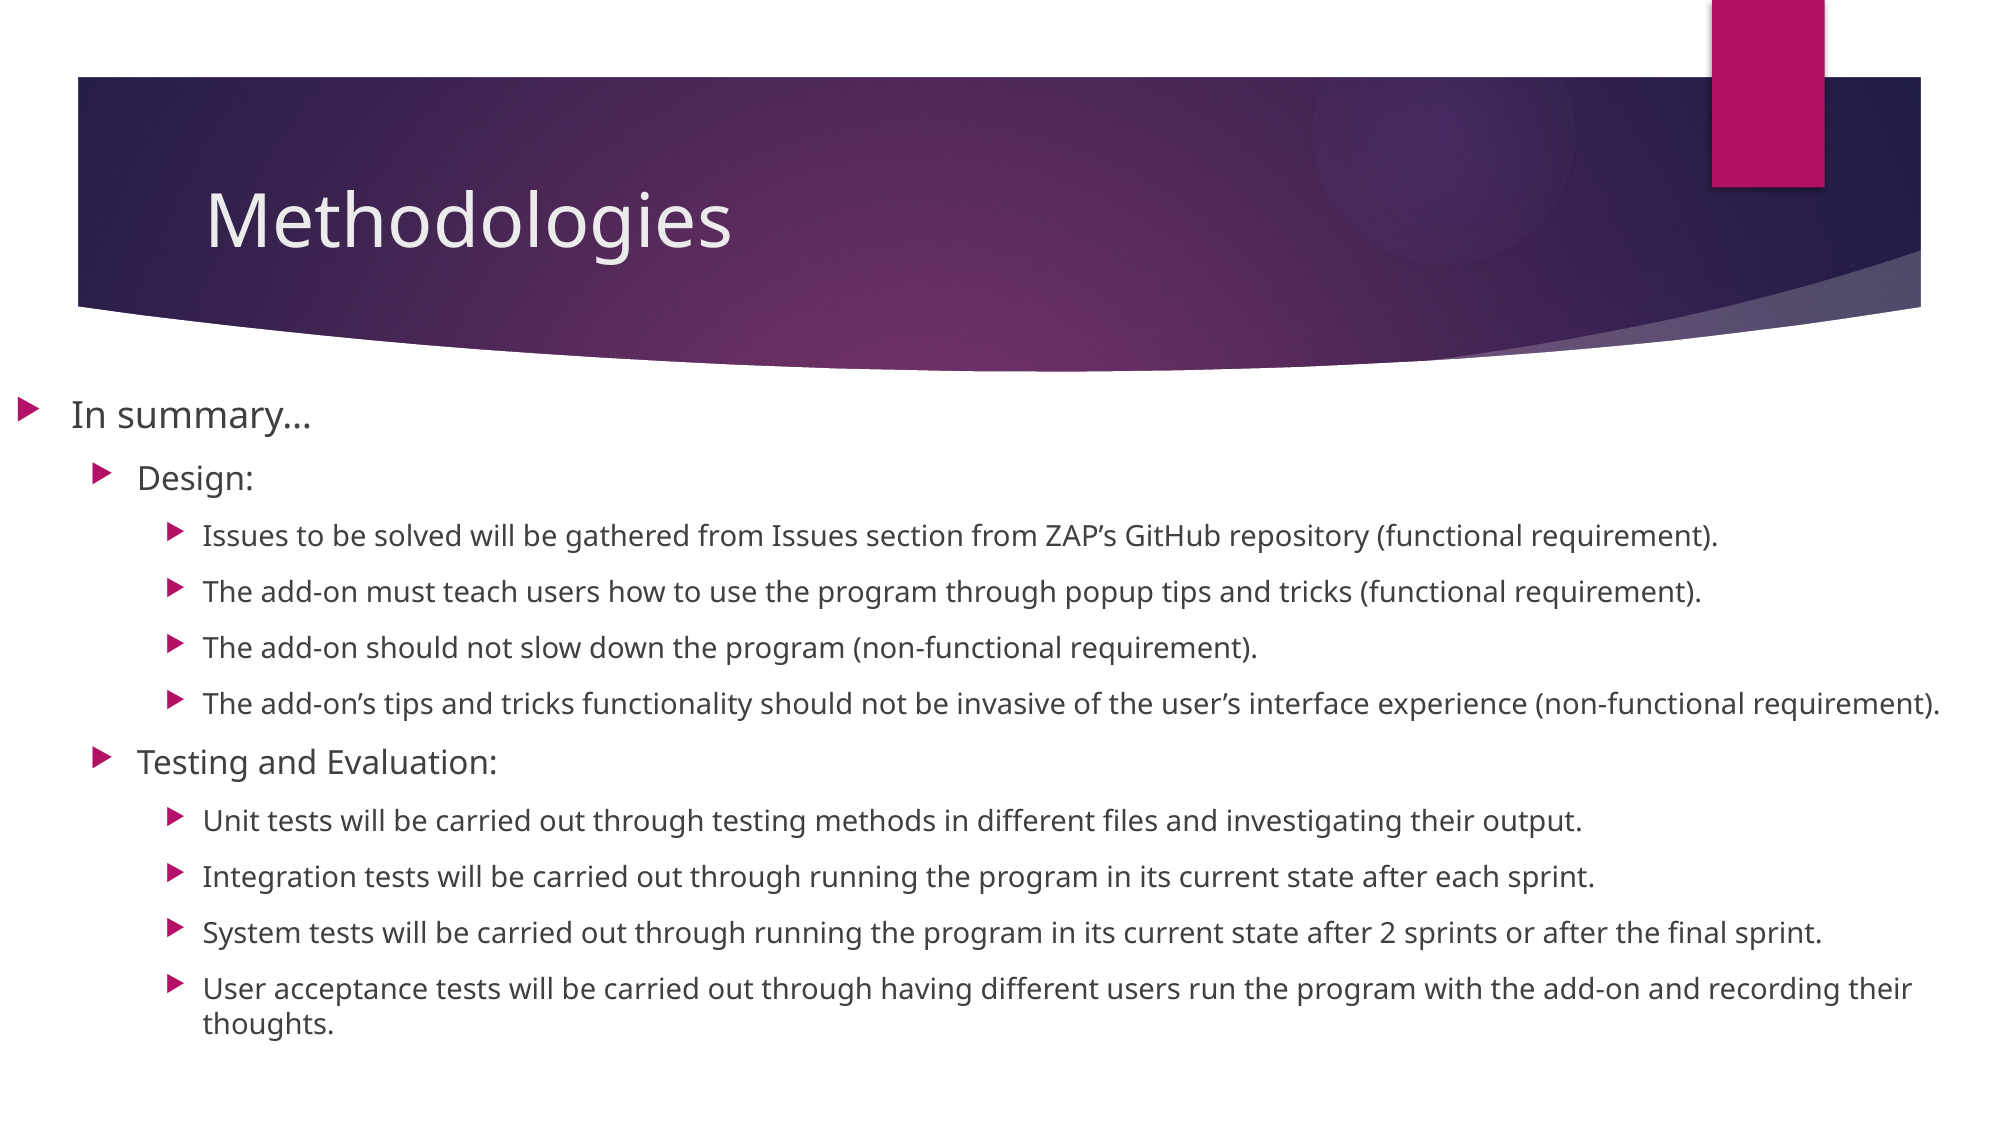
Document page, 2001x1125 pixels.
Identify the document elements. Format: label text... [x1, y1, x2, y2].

title Methodologies [189, 159, 1627, 276]
list In summary… Design: Issues to be solved will be gathered from Issues section from ZAP’s GitHub repository (functional requirement). The add-on must teach users how to use the program through popup tips and tricks (functional requirement). The add-on should not slow down the program (non-functional requirement). The add-on’s tips and tricks functionality should not be invasive of the user’s interface experience (non-functional requirement). Testing and Evaluation: Unit tests will be carried out through testing methods in different files and investigating their output. Integration tests will be carried out through running the program in its current state after each sprint. System tests will be carried out through running the program in its current state after 2 sprints or after the final sprint. User acceptance tests will be carried out through having different users run the program with the add-on and recording their thoughts. [0, 383, 2000, 1125]
